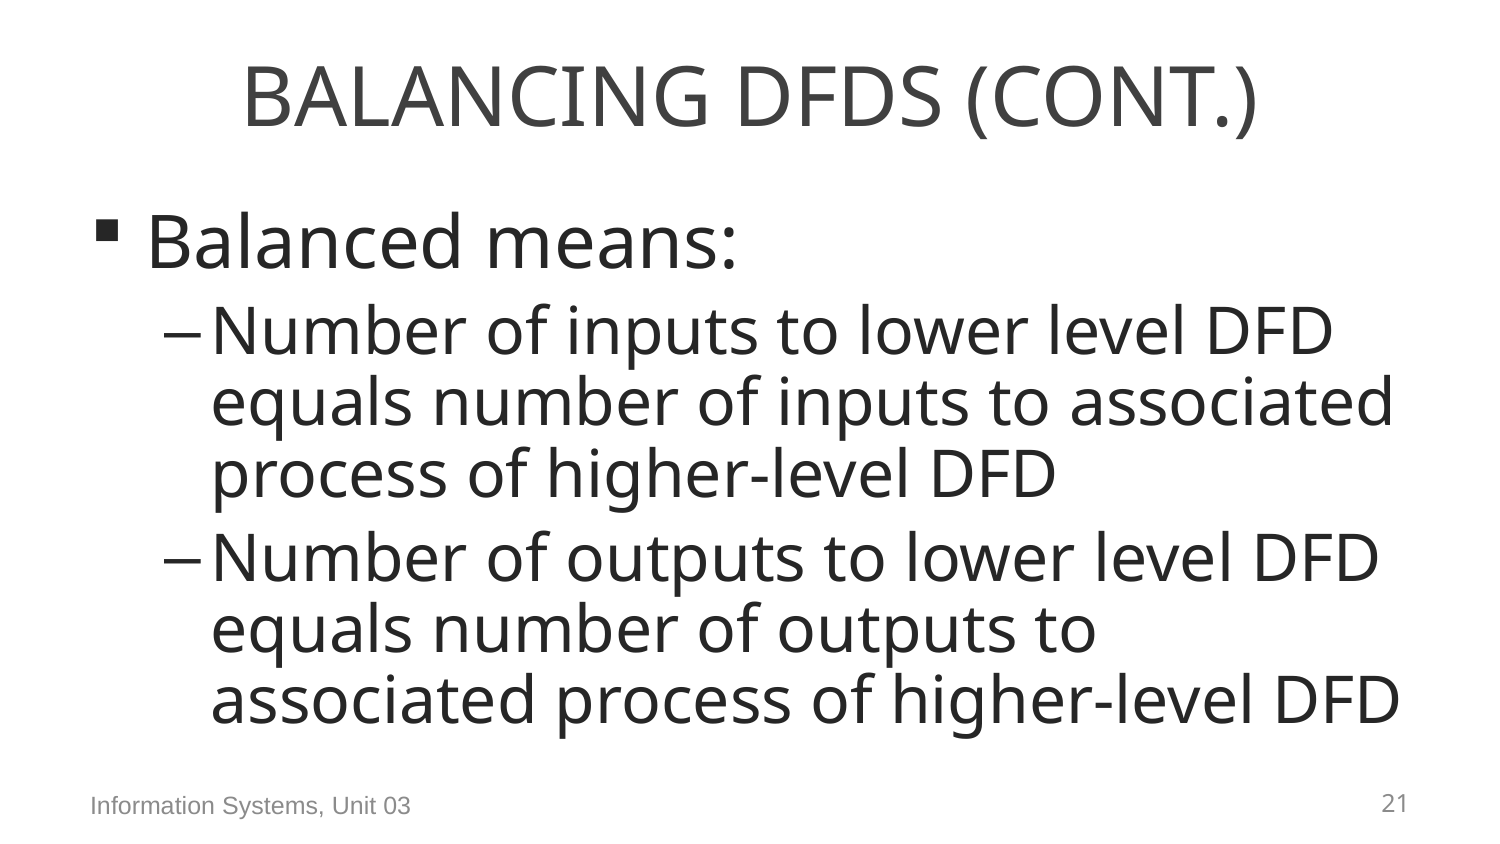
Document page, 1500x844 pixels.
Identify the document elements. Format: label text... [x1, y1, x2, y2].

slide_number 74 [1074, 782, 1425, 827]
list Balanced means: Number of inputs to lower level DFD equals number of inputs to associated process of higher-level DFD Number of outputs to lower level DFD equals number of outputs to associated process of higher-level DFD [75, 196, 1425, 754]
title Balancing DFDs (Cont.) [75, 23, 1425, 164]
slide_number Information Systems, Unit 03 [75, 782, 513, 827]
